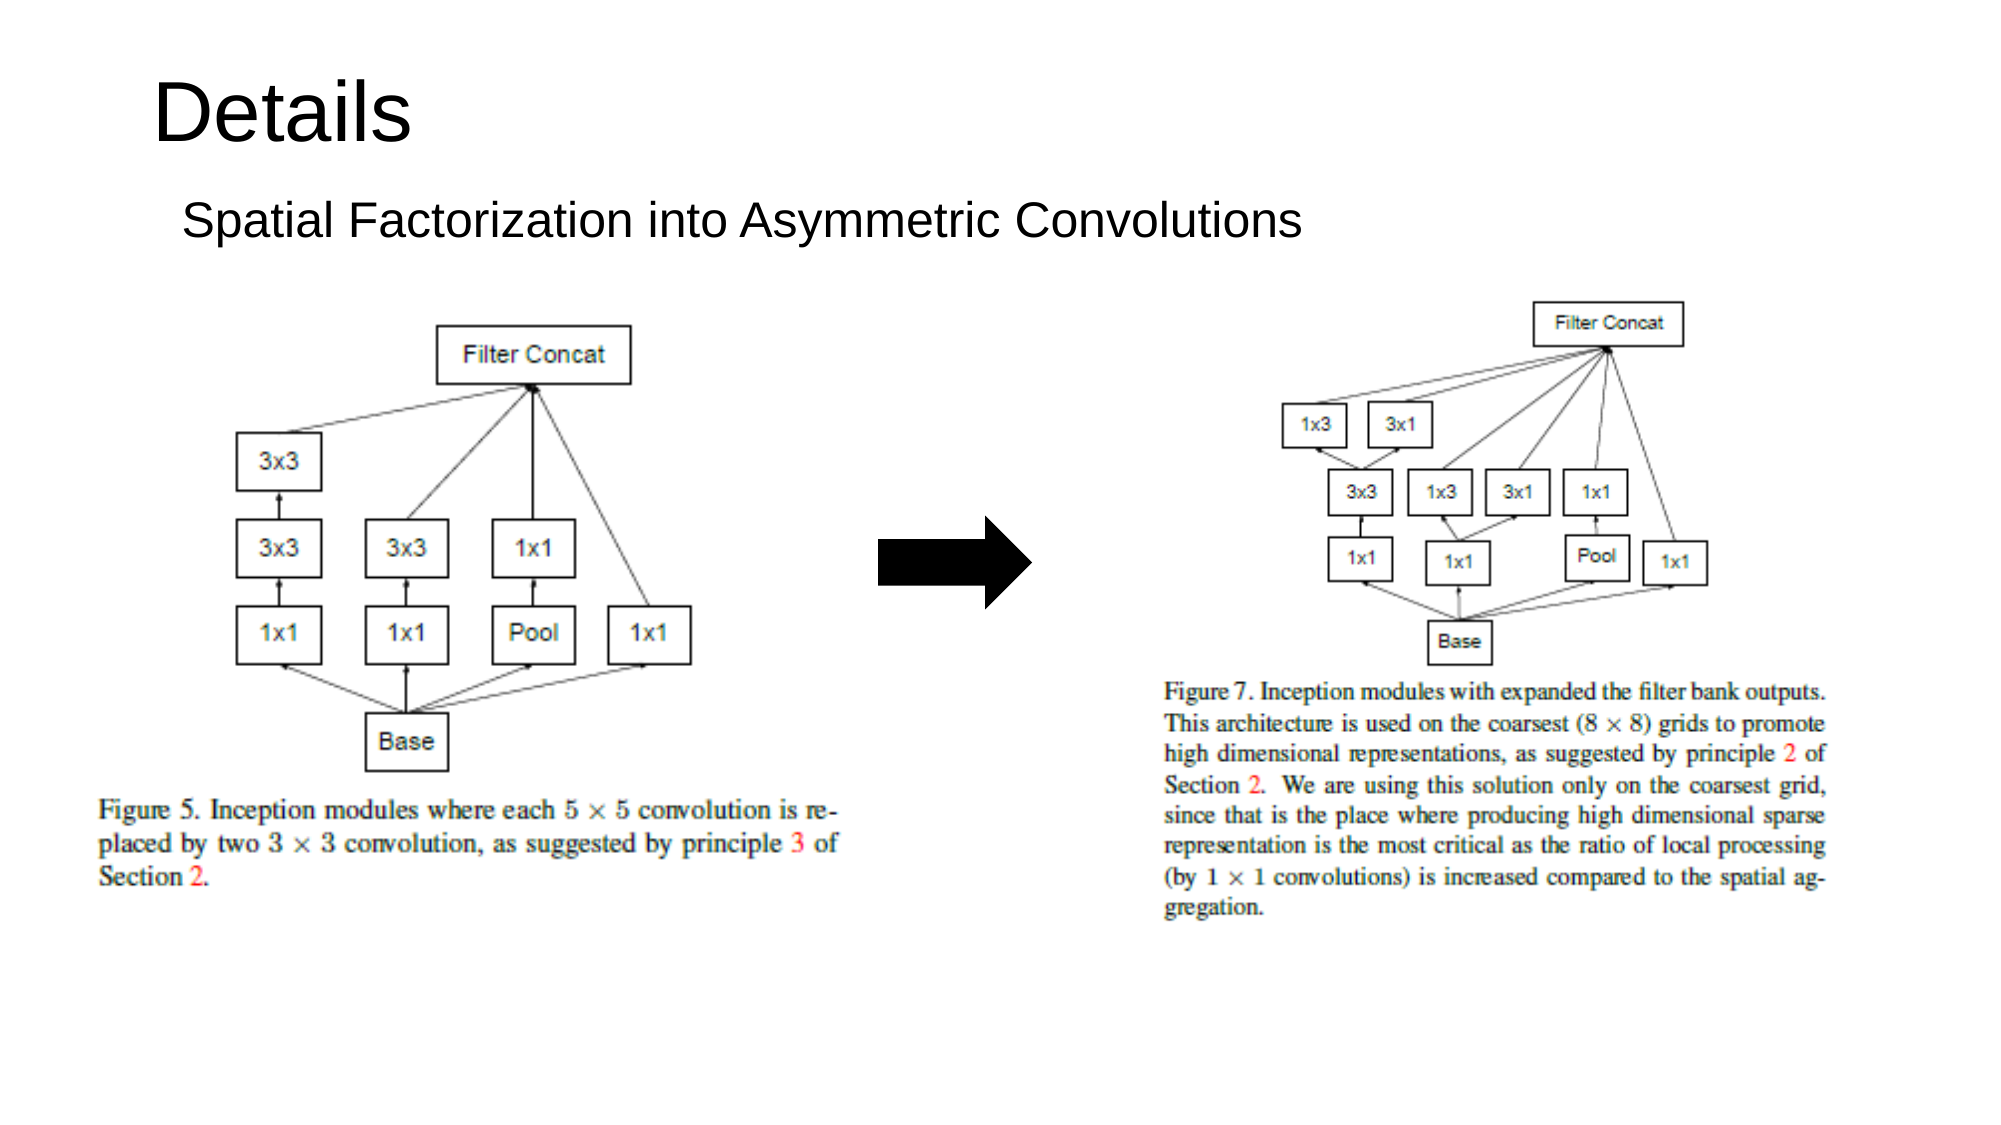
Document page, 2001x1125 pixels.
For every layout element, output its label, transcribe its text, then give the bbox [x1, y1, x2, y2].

picture [1103, 248, 1876, 965]
title Details [137, 59, 1924, 168]
picture [45, 290, 866, 924]
text_box Spatial Factorization into Asymmetric Convolutions [166, 166, 1953, 275]
text_box [878, 515, 1033, 610]
